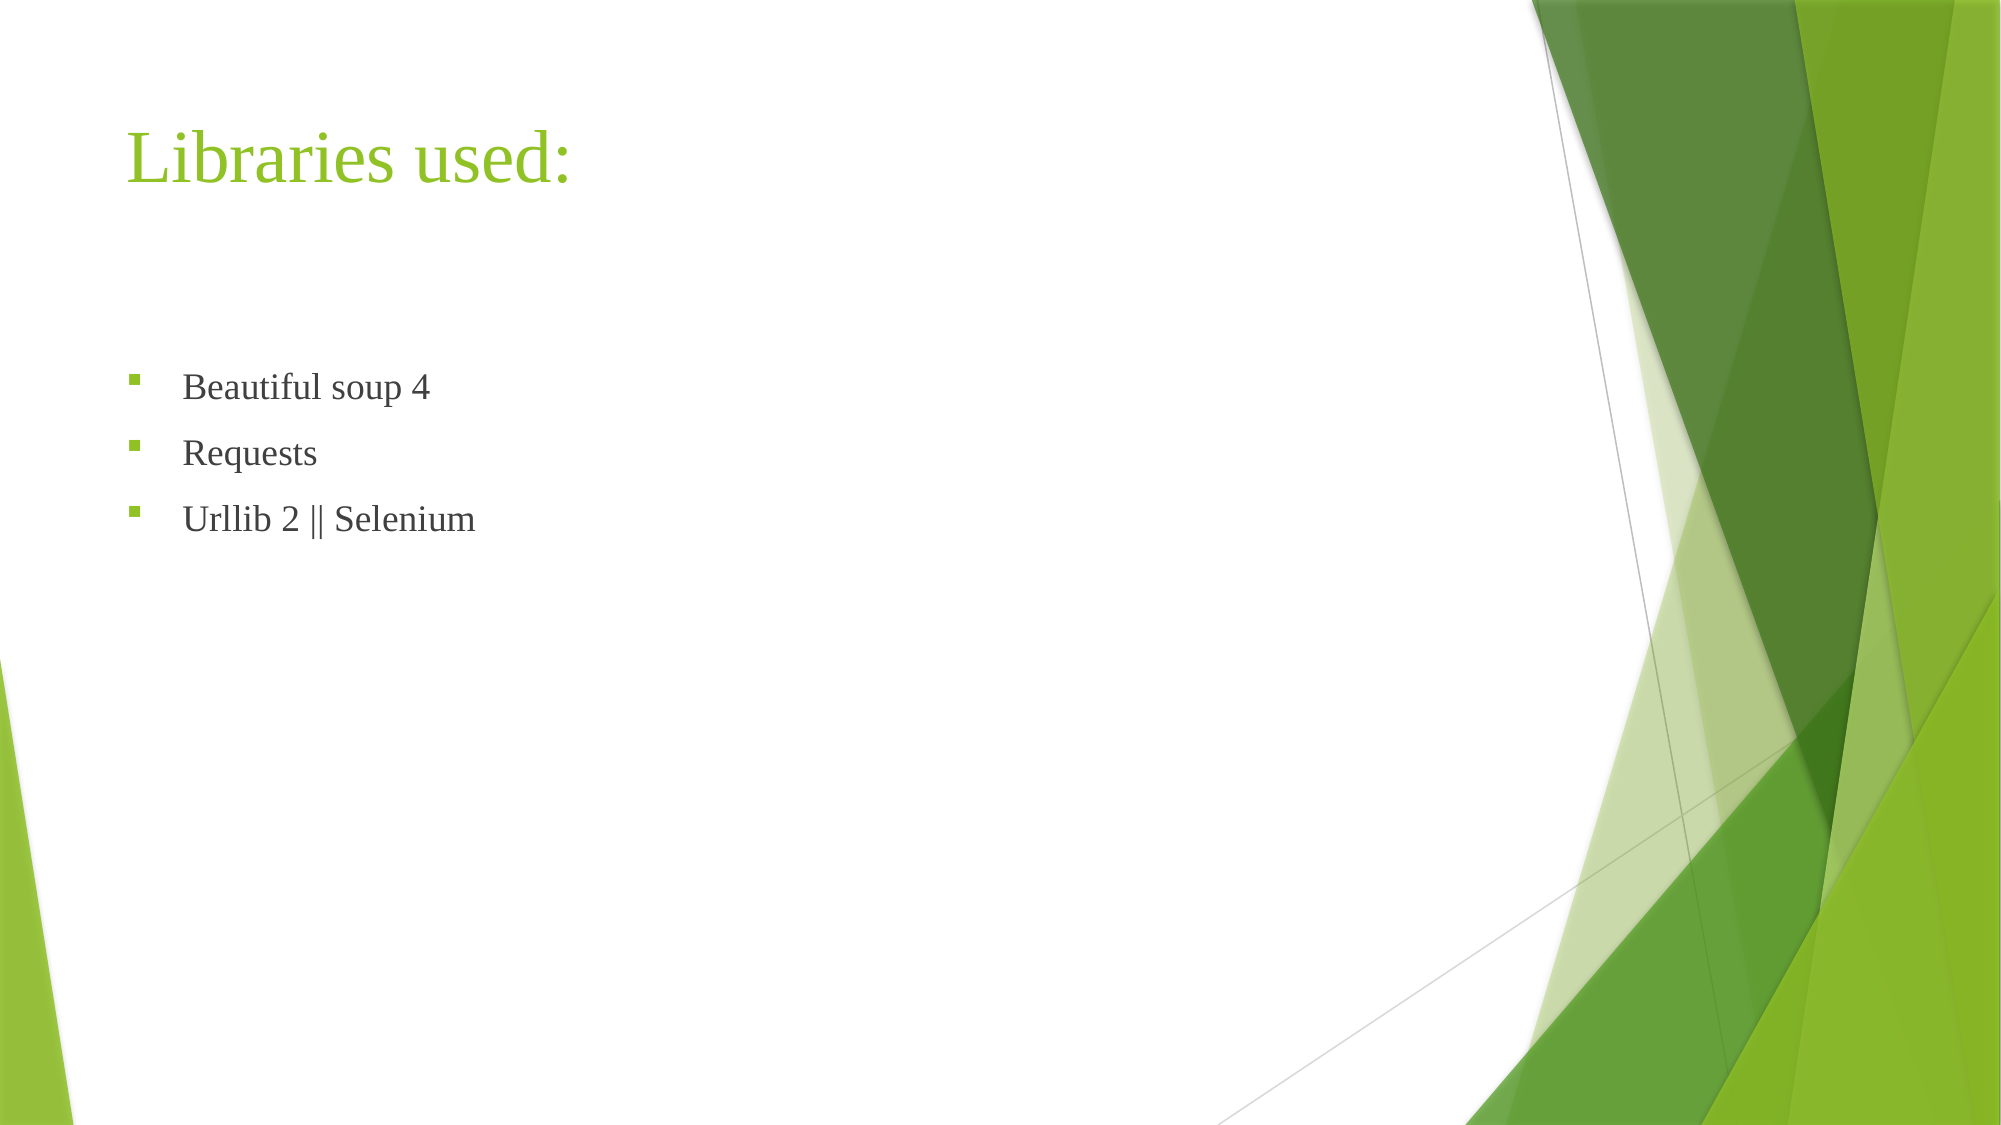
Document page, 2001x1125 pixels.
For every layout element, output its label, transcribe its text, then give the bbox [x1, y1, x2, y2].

title Libraries used: [111, 99, 1522, 317]
list Beautiful soup 4 Requests Urllib 2 || Selenium [111, 354, 1522, 992]
